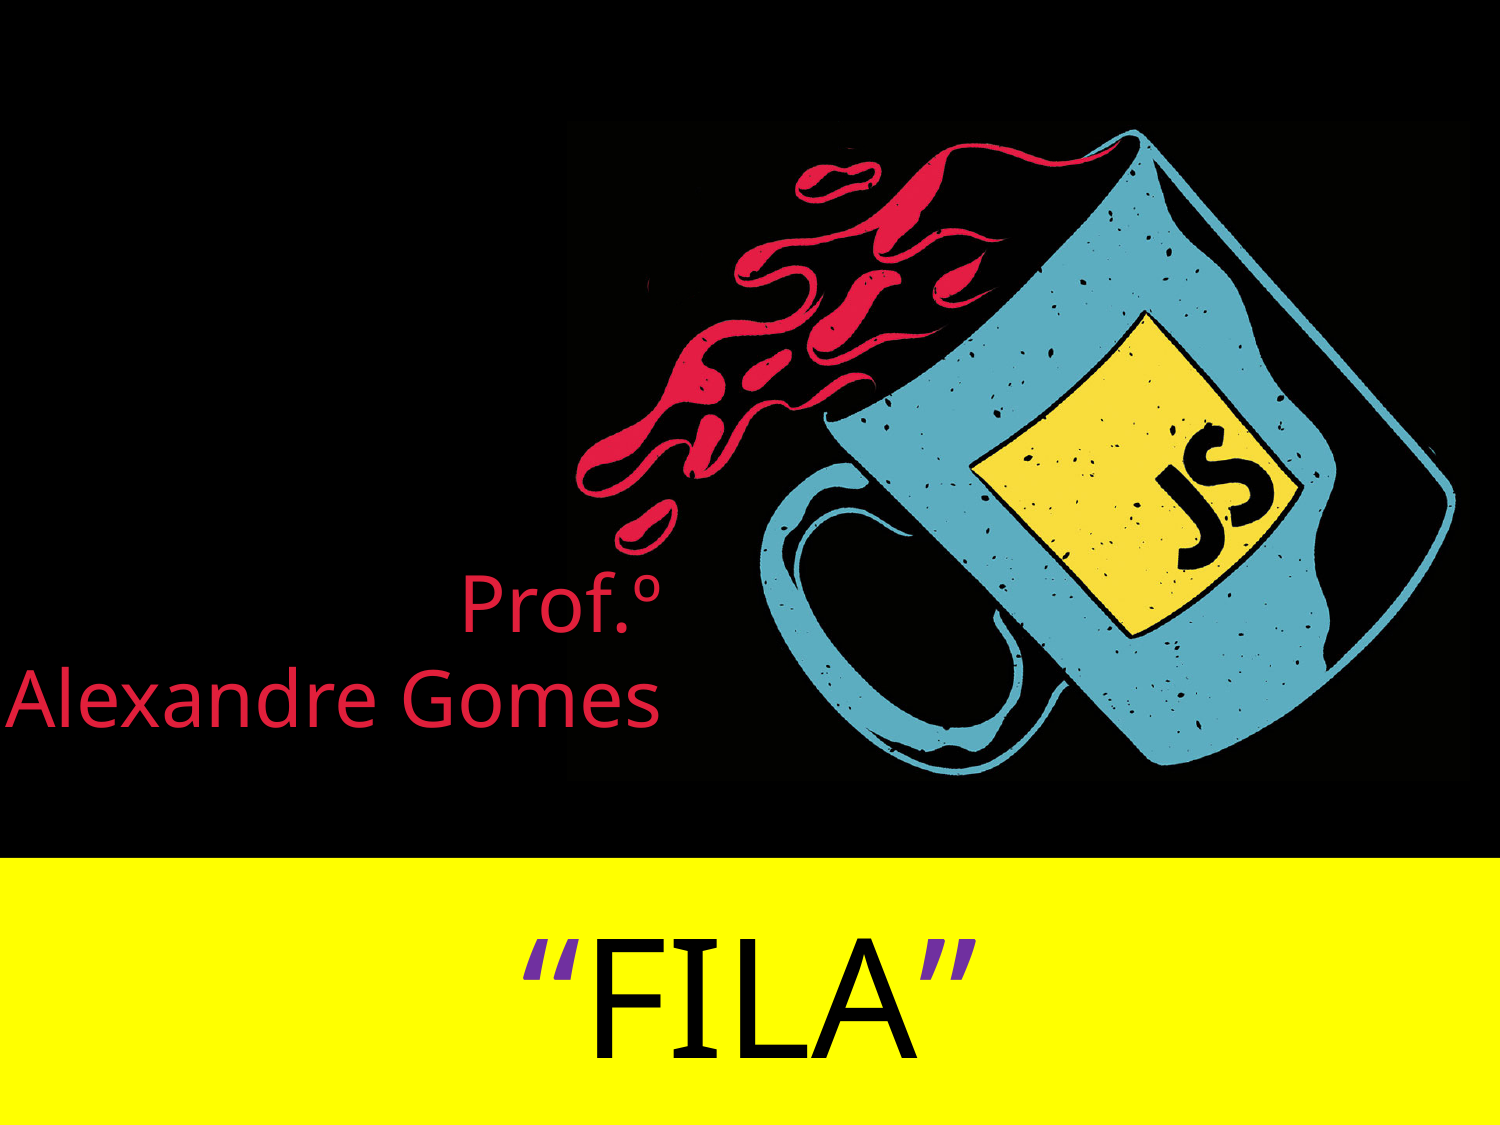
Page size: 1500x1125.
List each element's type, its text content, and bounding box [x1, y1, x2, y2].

picture [566, 121, 1471, 781]
text_box Prof.º Alexandre Gomes [0, 546, 561, 751]
title “FILA” [0, 857, 1500, 1125]
